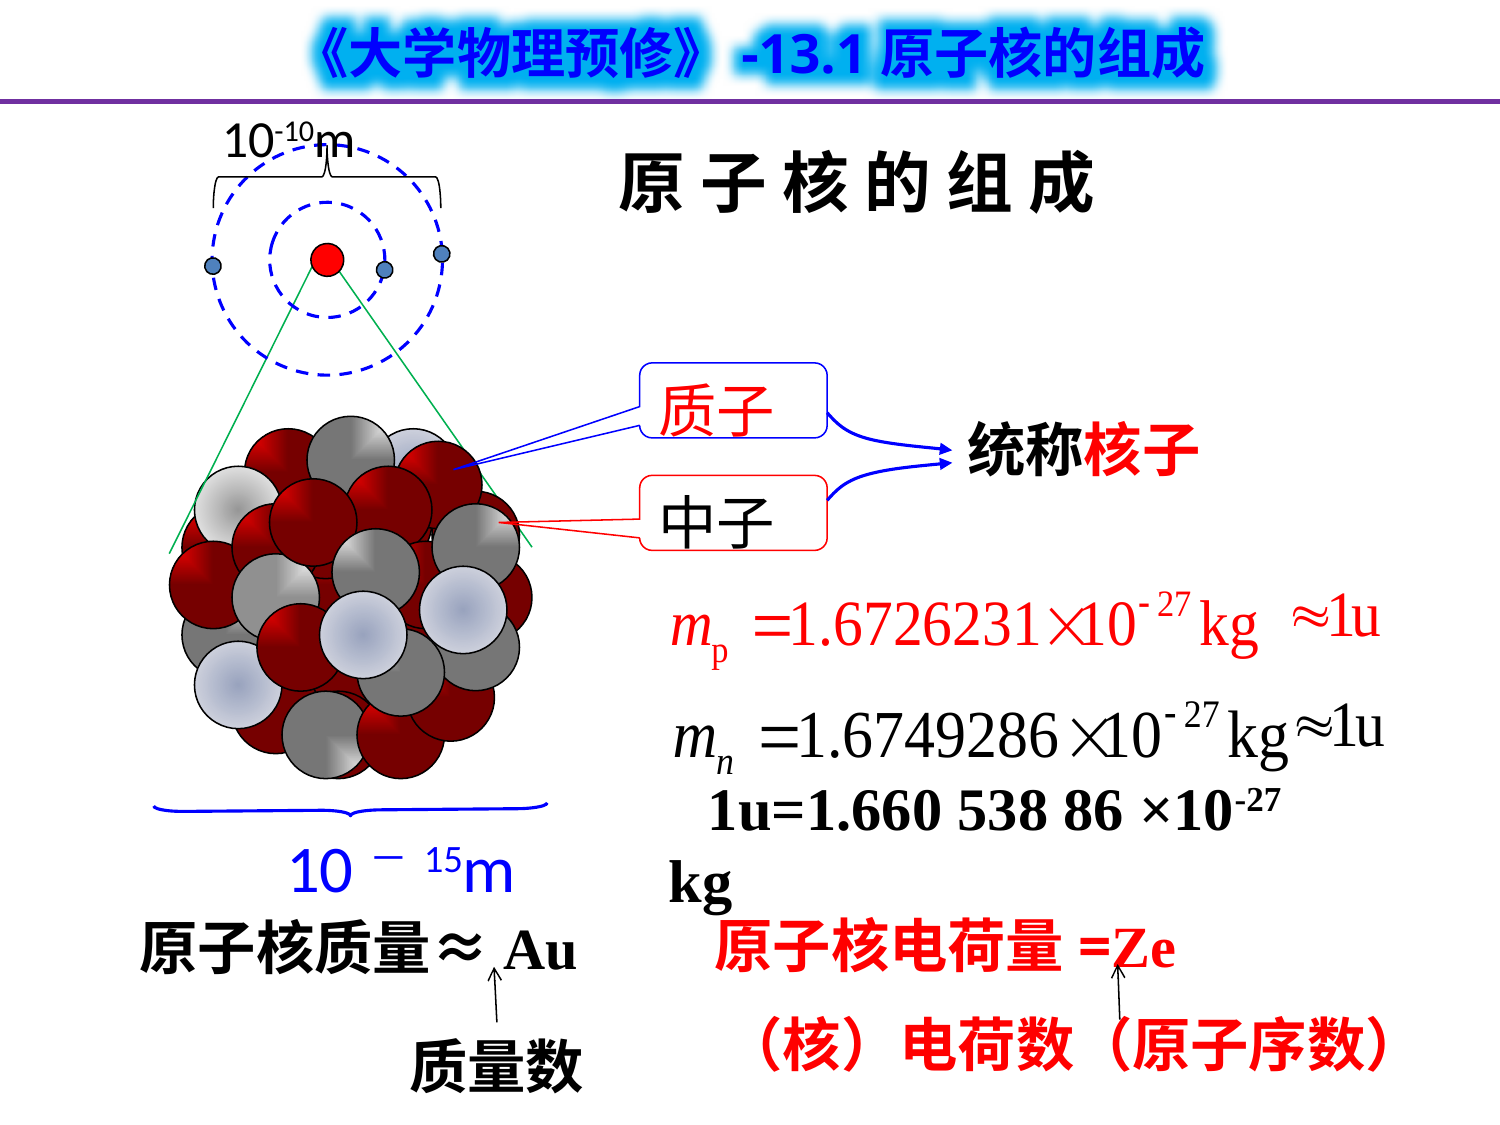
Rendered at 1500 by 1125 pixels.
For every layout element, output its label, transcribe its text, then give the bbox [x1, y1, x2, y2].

text_box 统称核子 [952, 366, 1190, 530]
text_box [168, 803, 558, 929]
text_box 质子 [538, 362, 828, 450]
text_box 原子核电荷量=Ze [639, 882, 1238, 1007]
text_box 原子核质量≈Au [64, 883, 635, 1009]
text_box 1u=1.660 538 86 ×10-27 kg [654, 799, 1335, 886]
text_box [211, 217, 443, 376]
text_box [662, 684, 1303, 792]
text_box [206, 97, 489, 209]
text_box 原 子 核 的 组 成 [551, 118, 1203, 244]
text_box 中子 [538, 475, 828, 551]
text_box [1280, 686, 1400, 763]
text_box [391, 966, 603, 1111]
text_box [168, 256, 533, 779]
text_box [826, 412, 953, 501]
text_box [660, 574, 1272, 684]
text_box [1276, 576, 1397, 653]
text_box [704, 963, 1445, 1088]
